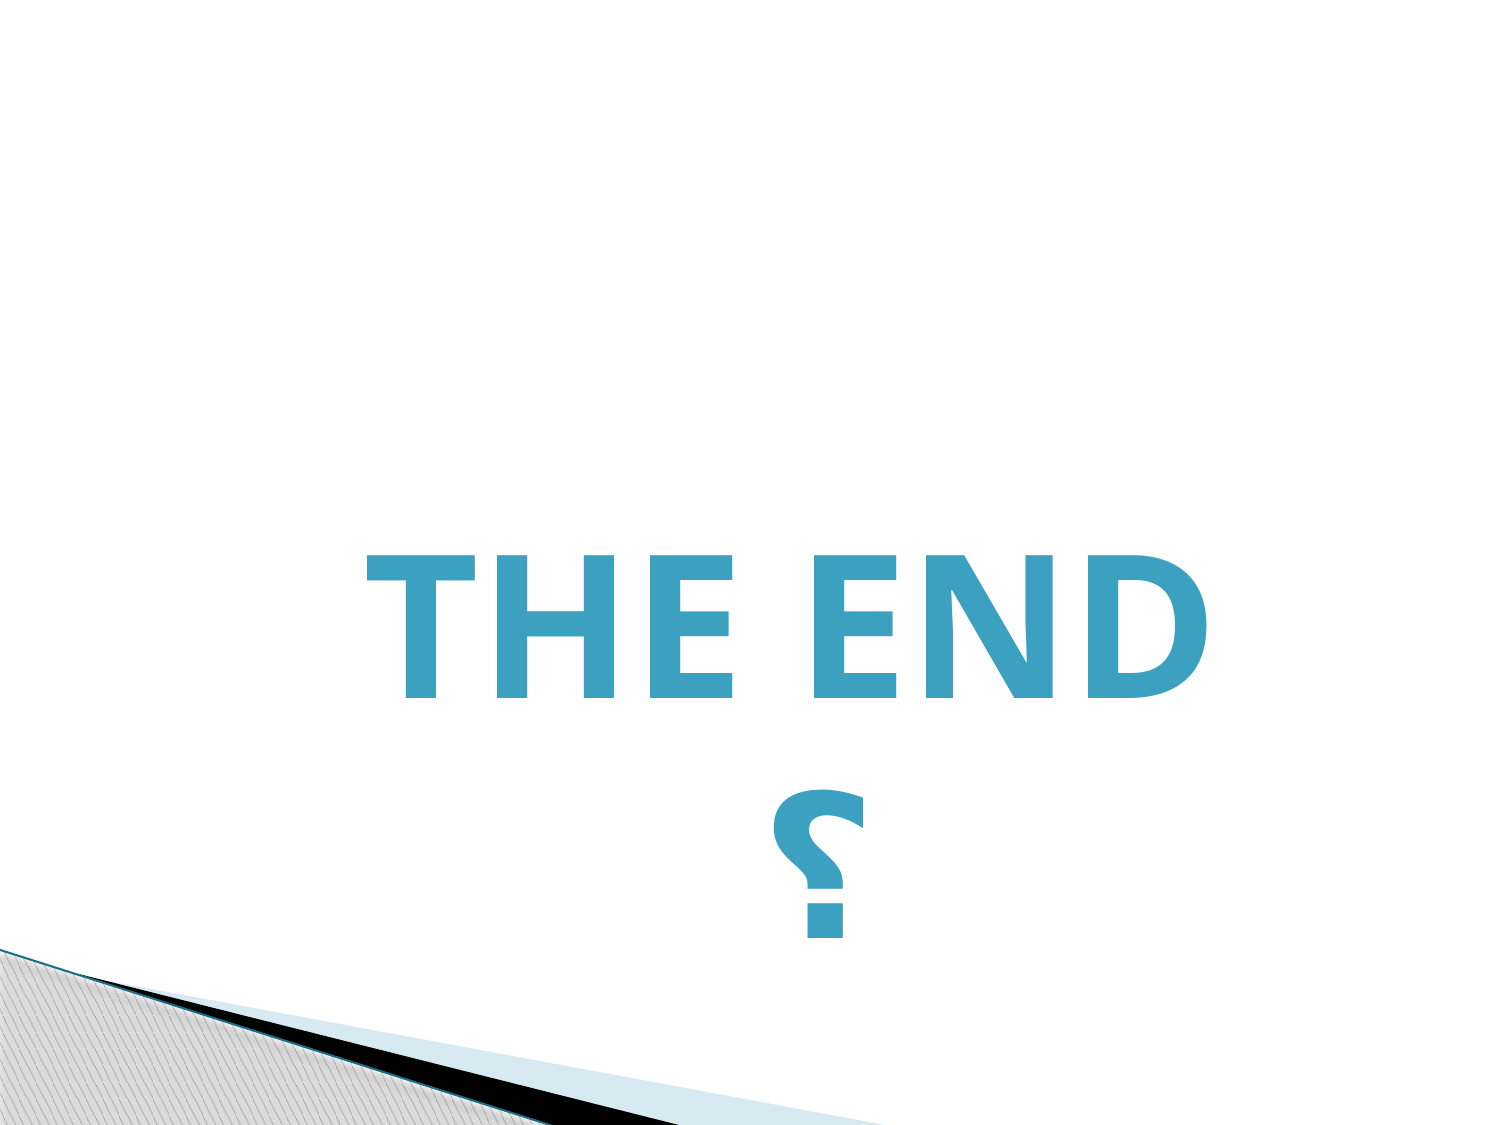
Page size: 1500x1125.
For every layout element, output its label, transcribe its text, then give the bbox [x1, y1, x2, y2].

text_box THE END ؟ [265, 491, 1317, 1125]
list [75, 317, 1425, 1090]
